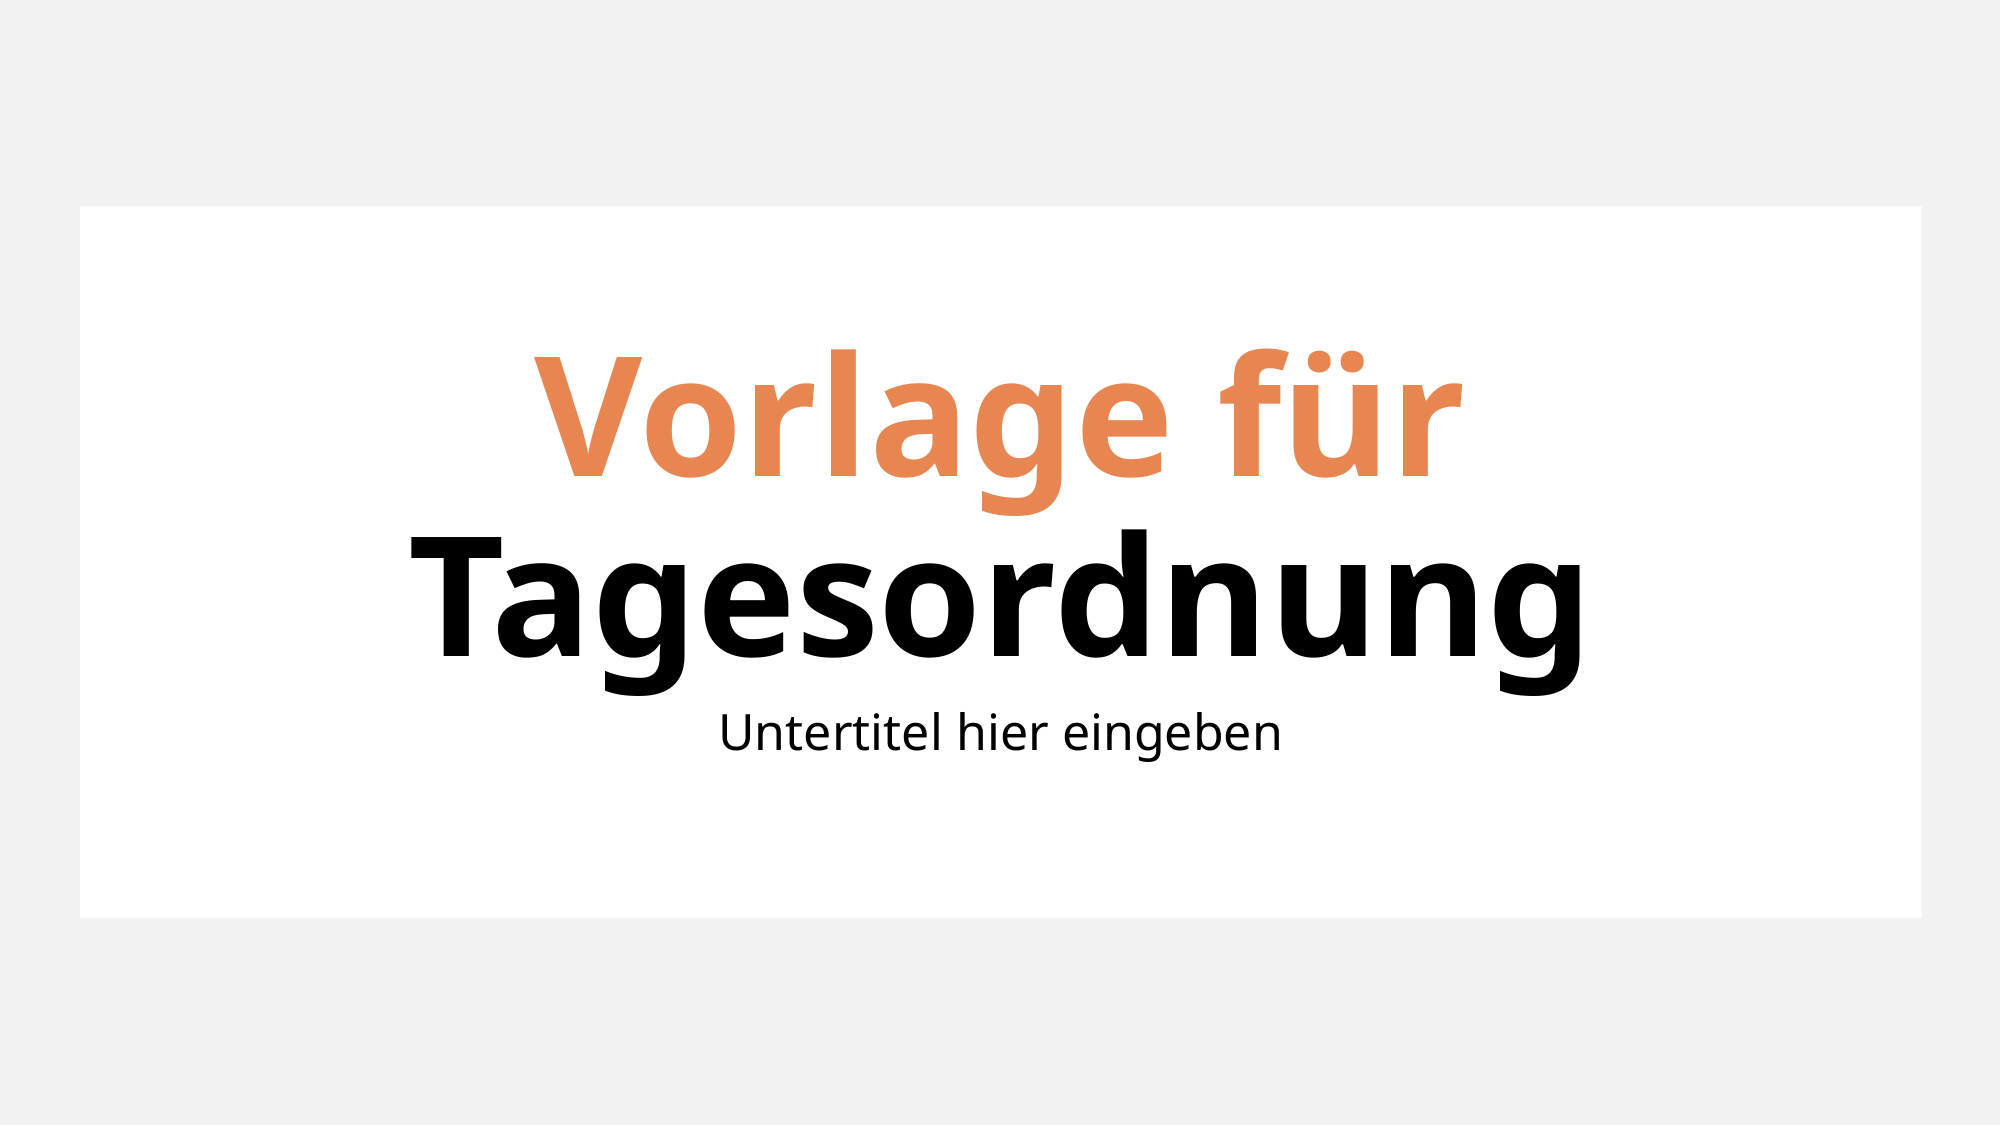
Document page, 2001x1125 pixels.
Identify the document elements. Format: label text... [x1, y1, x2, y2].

title Vorlage für Tagesordnung [170, 325, 1833, 700]
text_box [79, 205, 1923, 919]
subtitle Untertitel hier eingeben [249, 400, 1753, 1069]
